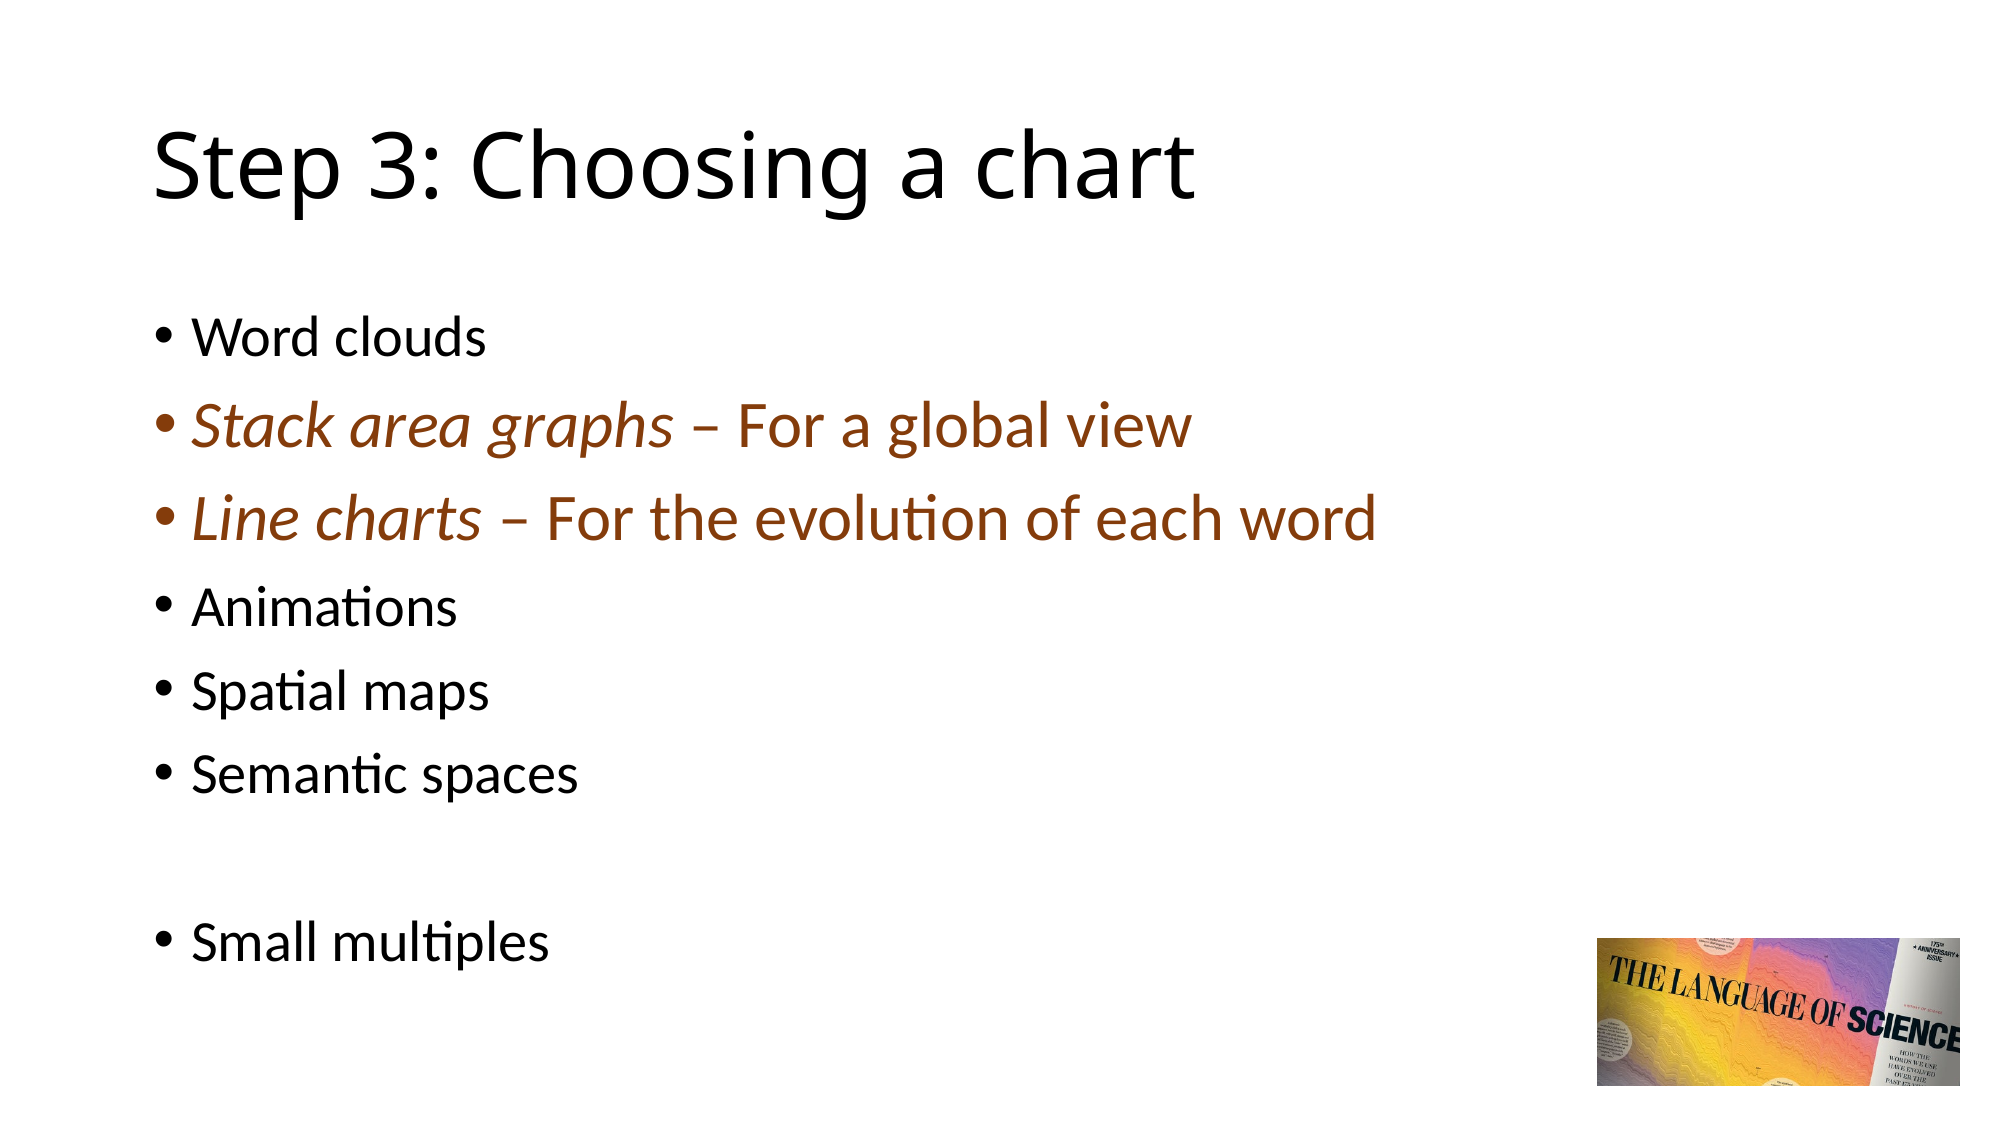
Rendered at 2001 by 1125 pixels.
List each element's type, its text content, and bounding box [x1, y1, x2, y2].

picture [1597, 938, 1960, 1086]
text_box Word clouds Stack area graphs – For a global view Line charts – For the evolution of each word Animations Spatial maps Semantic spaces Small multiples [138, 298, 1864, 1013]
title Step 3: Choosing a chart [137, 59, 1863, 278]
